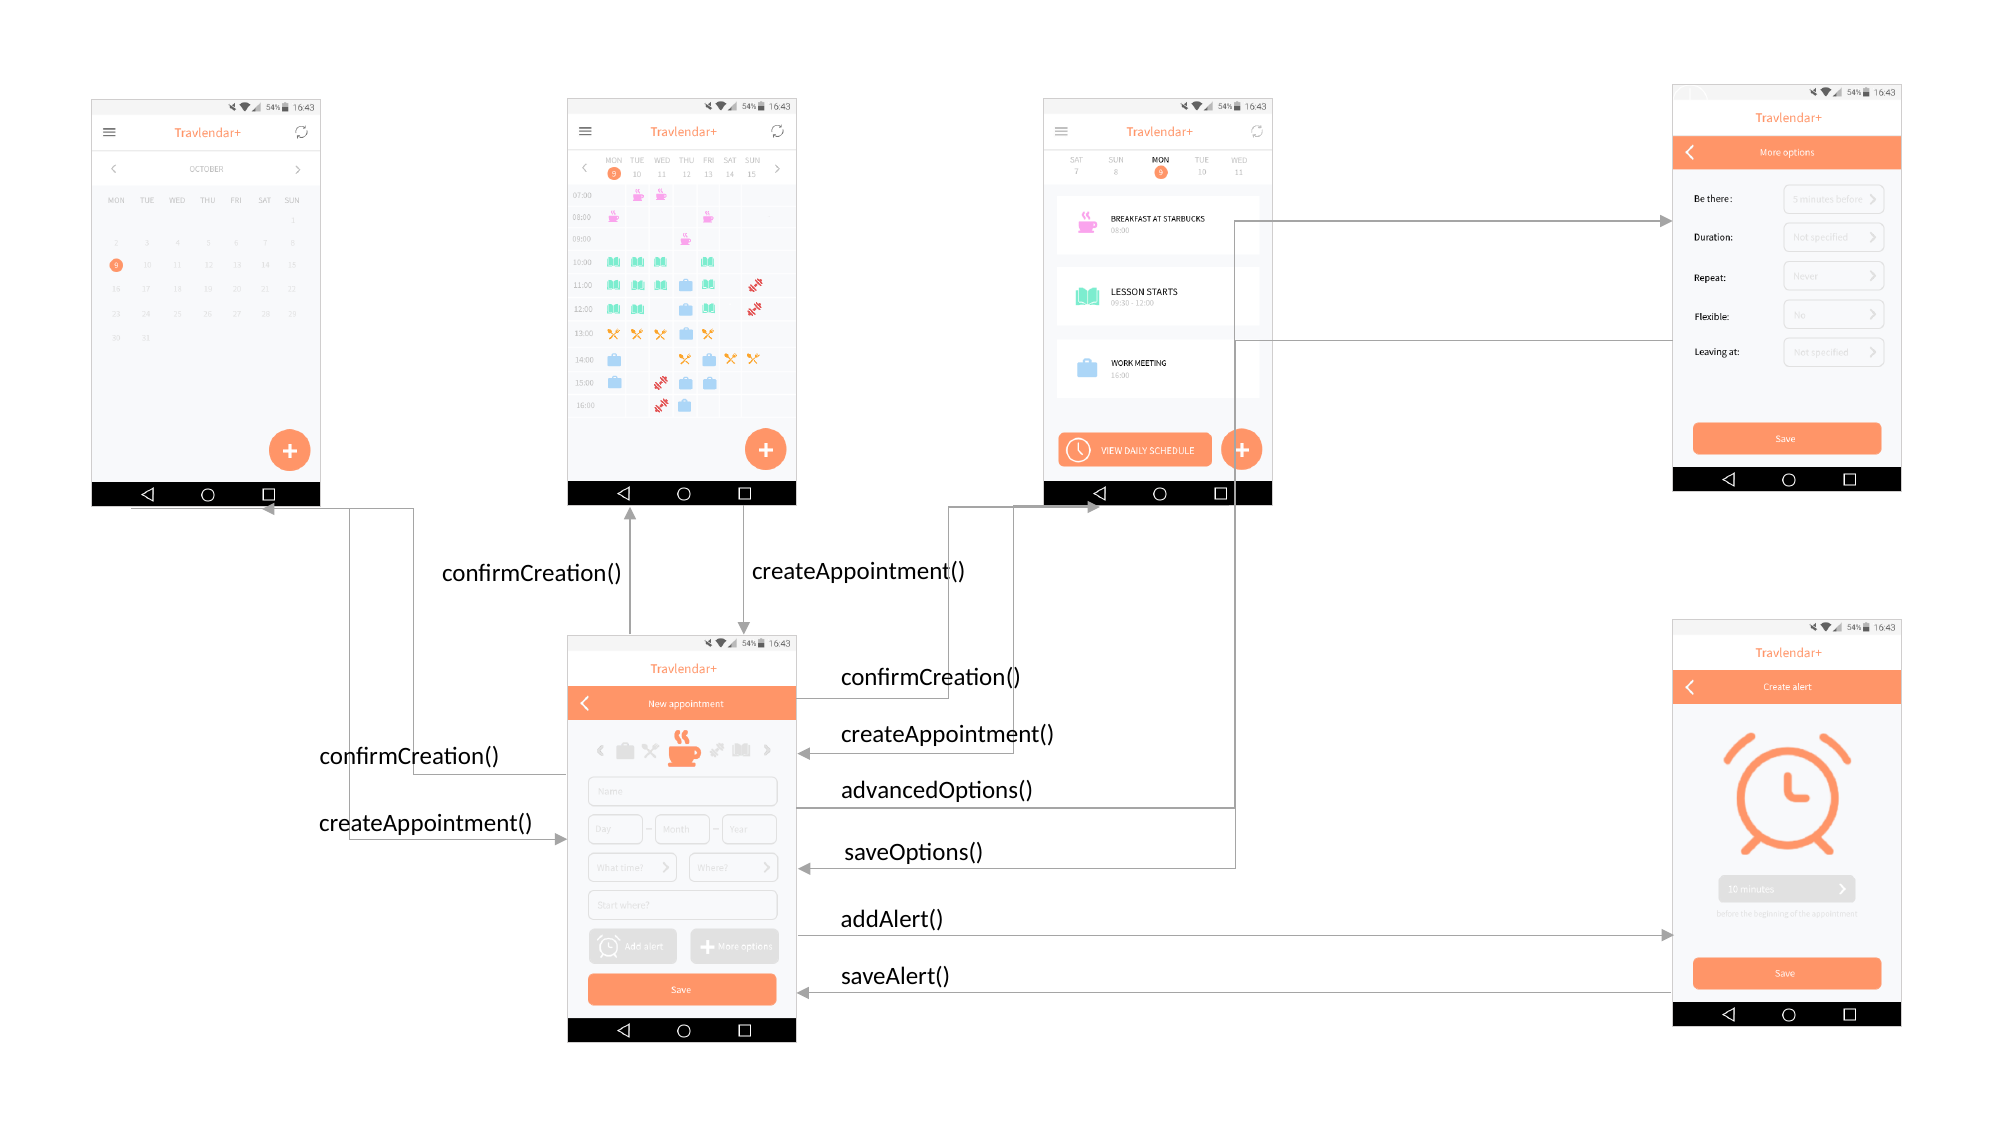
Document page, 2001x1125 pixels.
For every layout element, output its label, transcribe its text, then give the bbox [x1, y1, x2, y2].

text_box createAppointment() [304, 840, 548, 845]
picture [567, 98, 797, 506]
text_box saveOptions() [829, 869, 999, 874]
picture [1672, 84, 1902, 492]
picture [1672, 619, 1902, 1027]
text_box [796, 220, 1673, 506]
picture [1043, 98, 1273, 220]
text_box createAppointment() [744, 546, 796, 592]
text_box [261, 508, 566, 775]
text_box saveAlert() [826, 952, 966, 992]
picture [567, 635, 797, 1043]
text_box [131, 508, 568, 840]
text_box addAlert() [825, 895, 959, 934]
text_box confirmCreation() [568, 549, 629, 594]
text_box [797, 340, 1673, 869]
picture [91, 99, 321, 508]
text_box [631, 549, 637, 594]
text_box saveAlert() [826, 994, 966, 998]
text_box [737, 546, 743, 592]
text_box addAlert() [825, 936, 959, 940]
